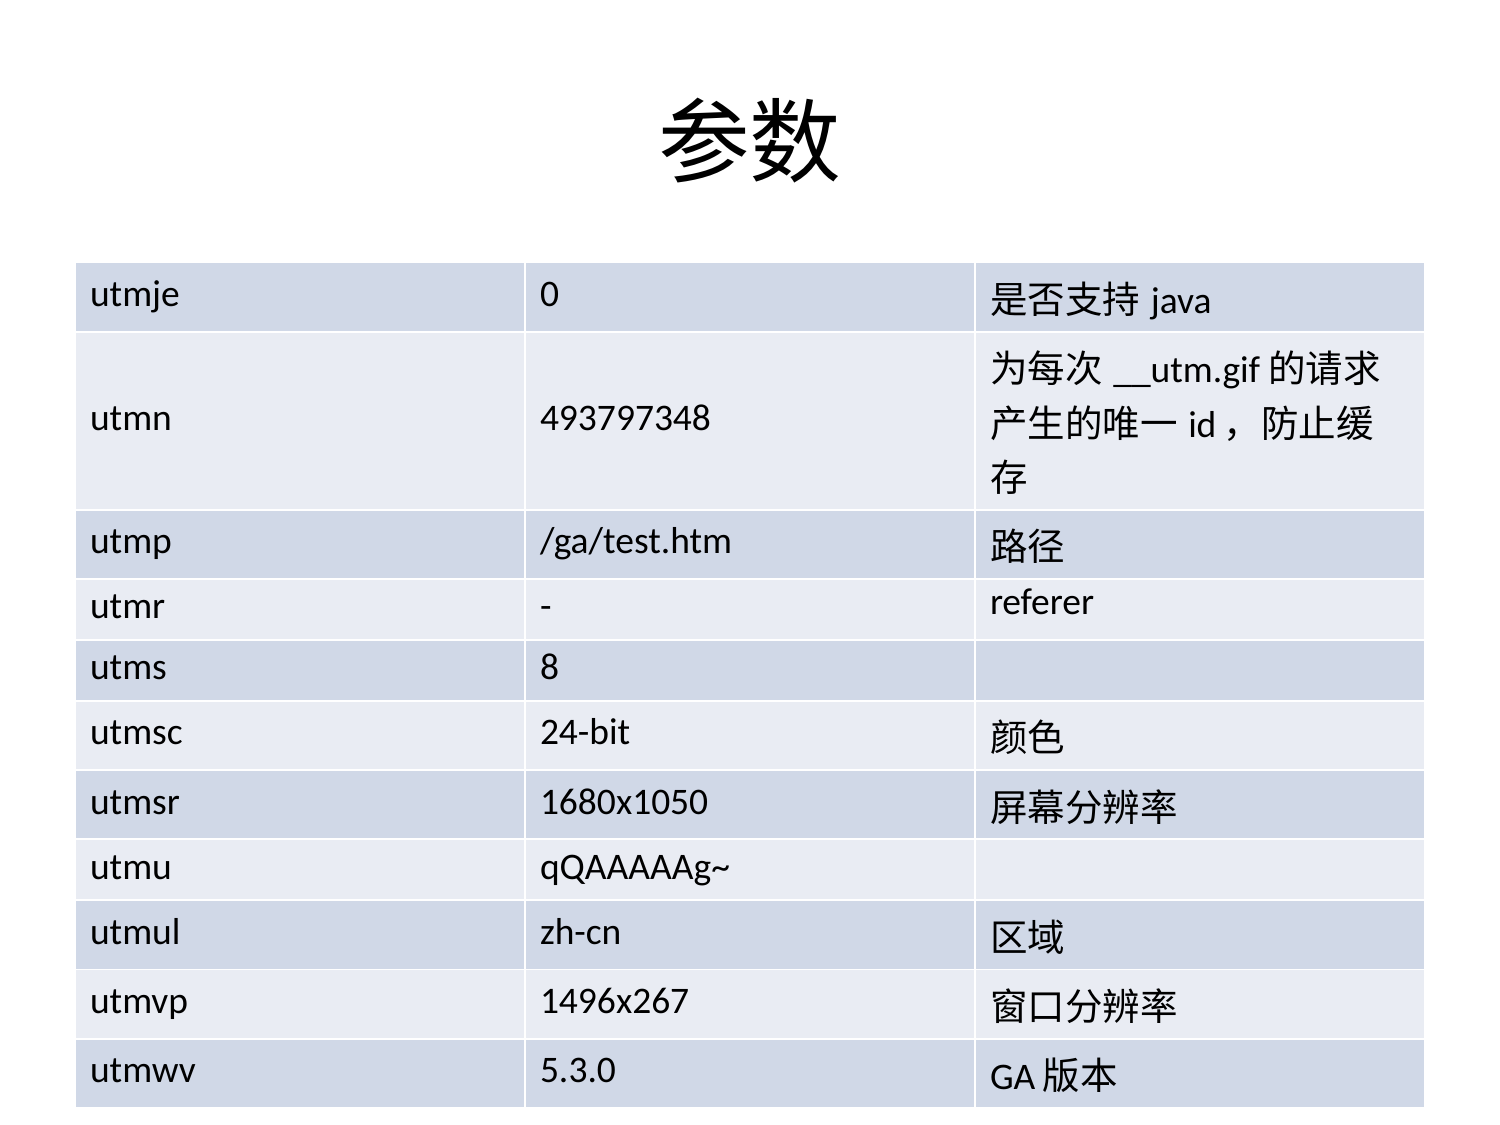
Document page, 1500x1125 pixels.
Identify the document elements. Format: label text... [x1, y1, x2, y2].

table_cell utmvp [76, 970, 524, 1038]
table_cell 路径 [976, 511, 1424, 578]
table_header utmje [76, 263, 524, 331]
table_header 是否支持java [976, 263, 1424, 331]
table_cell 颜色 [976, 702, 1424, 769]
table_cell 8 [526, 641, 974, 700]
table_header 0 [526, 263, 974, 331]
table_cell utmwv [76, 1040, 524, 1107]
table_cell 窗口分辨率 [976, 970, 1424, 1038]
table_cell utmu [76, 840, 524, 899]
table_cell 5.3.0 [526, 1040, 974, 1107]
table_cell utmsc [76, 702, 524, 769]
table_cell - [526, 580, 974, 639]
table_cell 493797348 [526, 333, 974, 509]
table_cell utms [76, 641, 524, 700]
table_cell utmp [76, 511, 524, 578]
table_cell 24-bit [526, 702, 974, 769]
table_cell utmsr [76, 771, 524, 838]
table_cell zh-cn [526, 901, 974, 969]
table_cell 屏幕分辨率 [976, 771, 1424, 838]
title 参数 [75, 45, 1425, 233]
table_cell utmul [76, 901, 524, 969]
table_cell 1496x267 [526, 970, 974, 1038]
table_cell utmn [76, 333, 524, 509]
table_cell qQAAAAAg~ [526, 840, 974, 899]
table_cell /ga/test.htm [526, 511, 974, 578]
table_cell GA版本 [976, 1040, 1424, 1107]
table_cell 为每次__utm.gif的请求产生的唯一id，防止缓存 [976, 333, 1424, 509]
table_cell 1680x1050 [526, 771, 974, 838]
table_cell [976, 840, 1424, 899]
table_cell referer [976, 580, 1424, 639]
table_cell [976, 641, 1424, 700]
table_cell 区域 [976, 901, 1424, 969]
table_cell utmr [76, 580, 524, 639]
